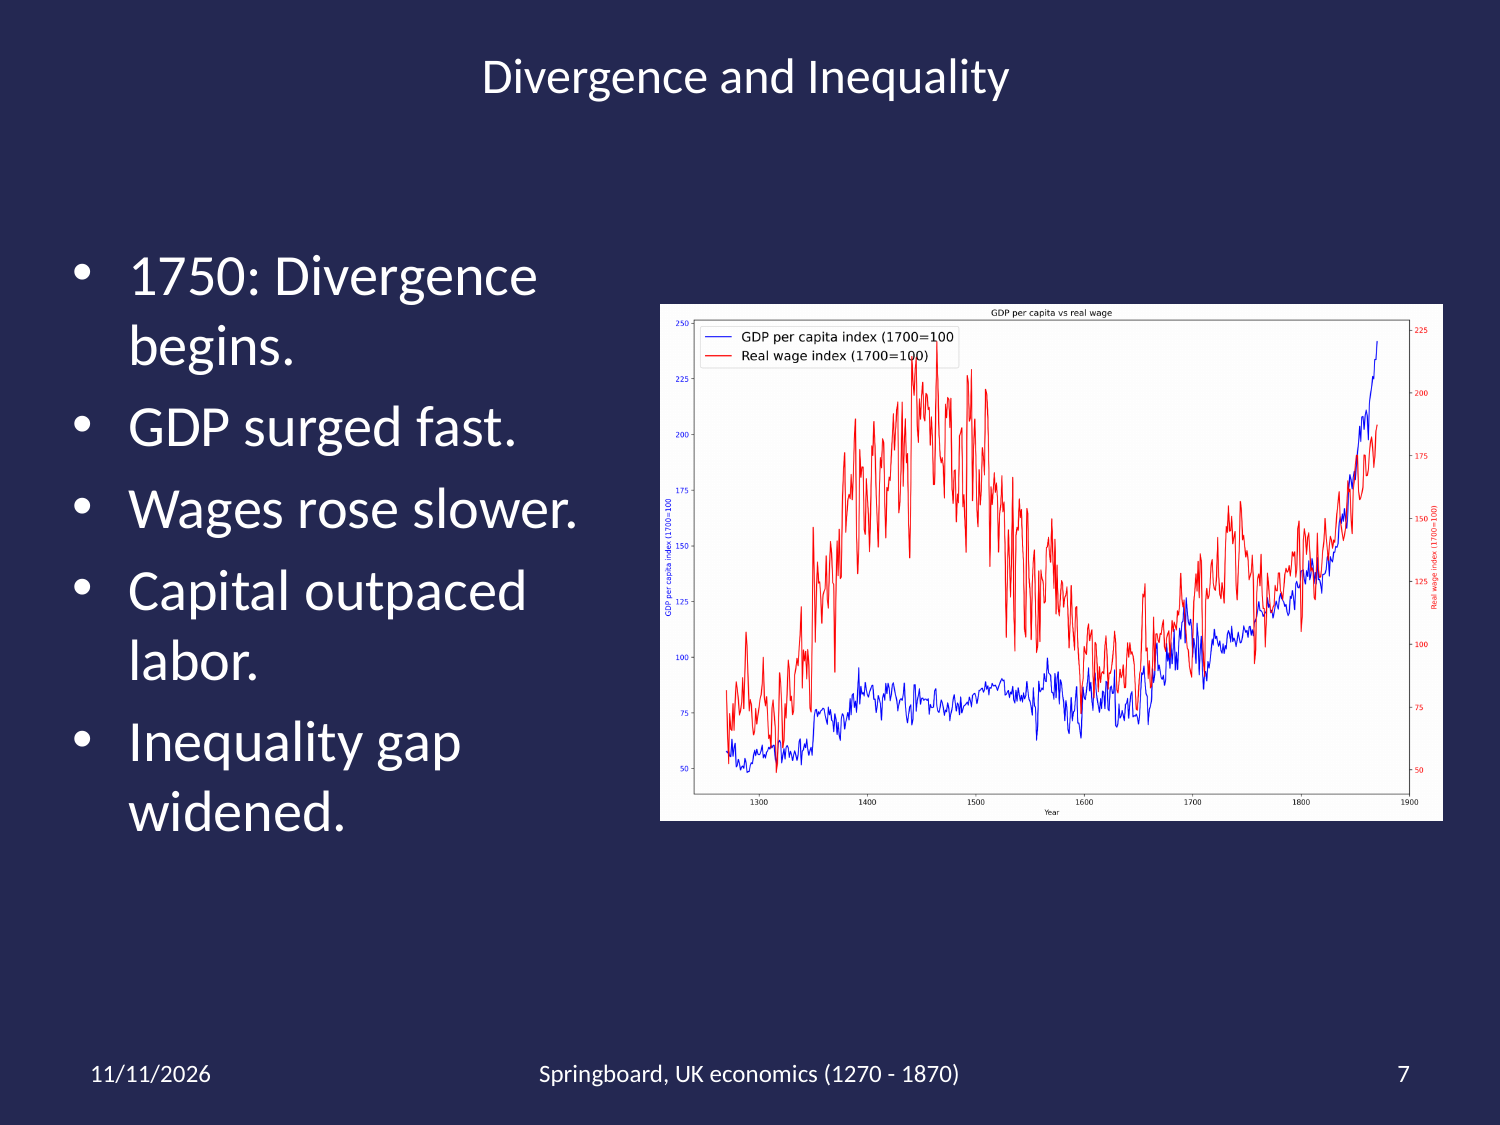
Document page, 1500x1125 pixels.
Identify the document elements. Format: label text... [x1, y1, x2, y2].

list 1750: Divergence begins. GDP surged fast. Wages rose slower. Capital outpaced labor. Inequality gap widened. [57, 148, 638, 1077]
picture [660, 303, 1444, 822]
slide_number 7 [1074, 1042, 1425, 1103]
title Divergence and Inequality [0, 0, 1493, 148]
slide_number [75, 1042, 425, 1103]
footer Springboard, UK economics (1270 - 1870) [512, 1042, 988, 1103]
